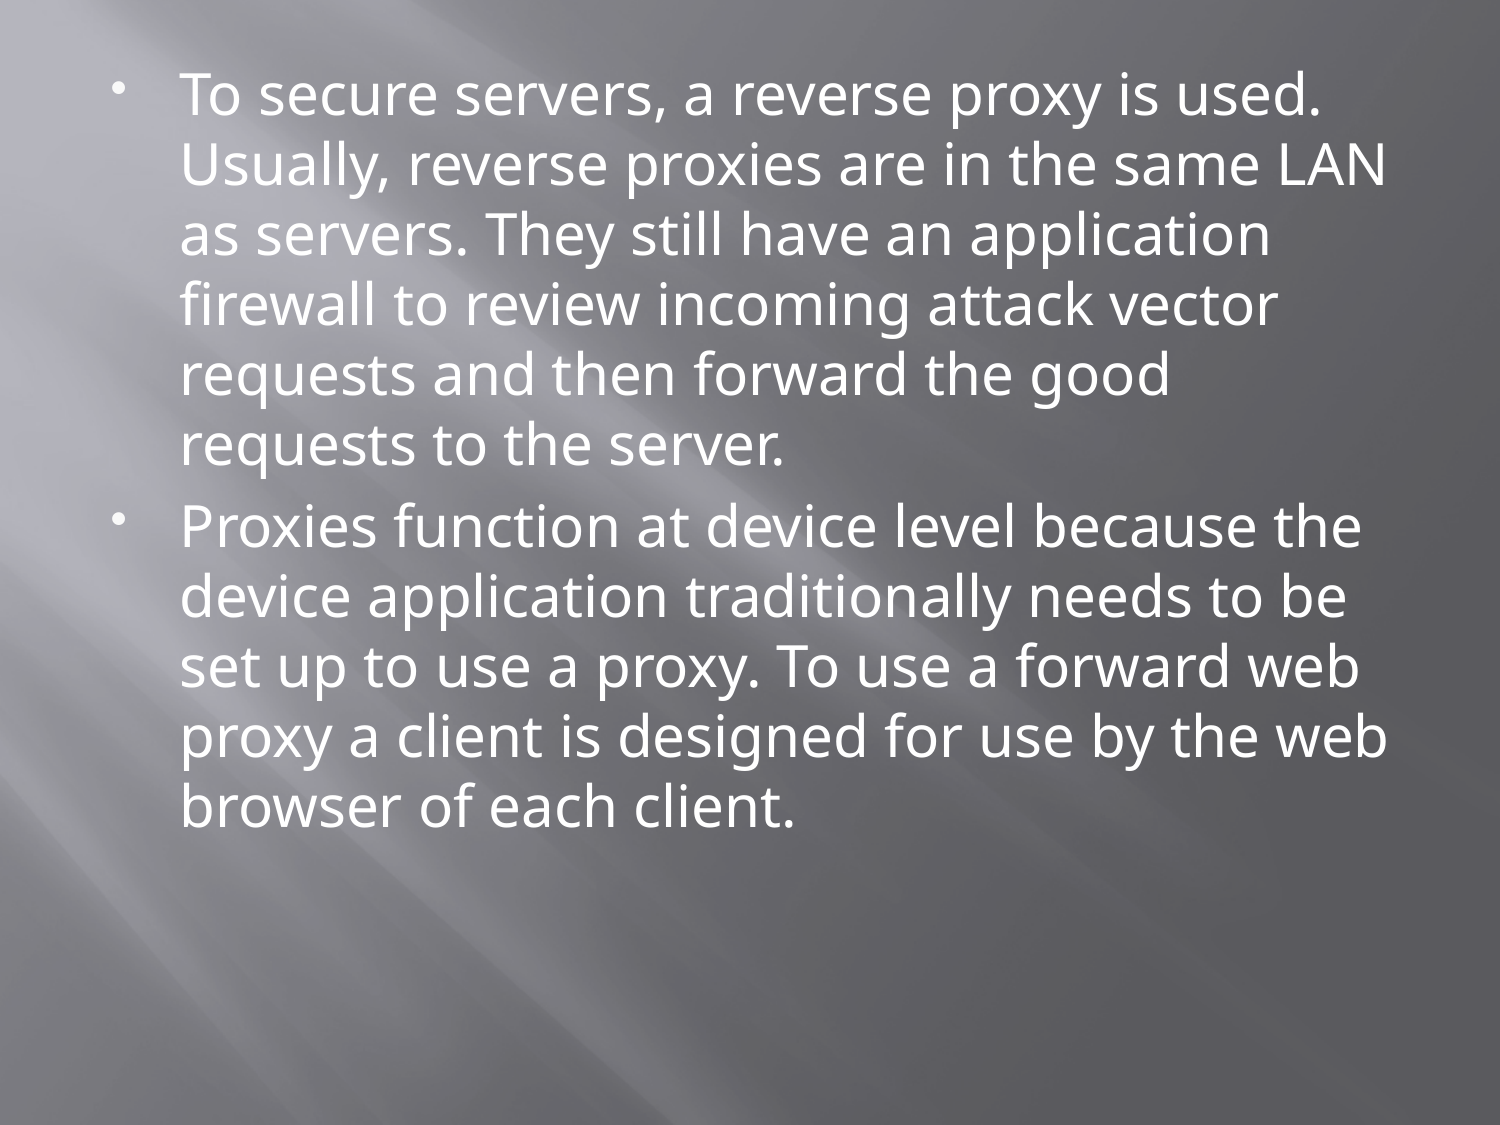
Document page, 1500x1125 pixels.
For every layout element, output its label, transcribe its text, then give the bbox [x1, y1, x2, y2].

list To secure servers, a reverse proxy is used. Usually, reverse proxies are in the same LAN as servers. They still have an application firewall to review incoming attack vector requests and then forward the good requests to the server. Proxies function at device level because the device application traditionally needs to be set up to use a proxy. To use a forward web proxy a client is designed for use by the web browser of each client. [75, 50, 1425, 1035]
